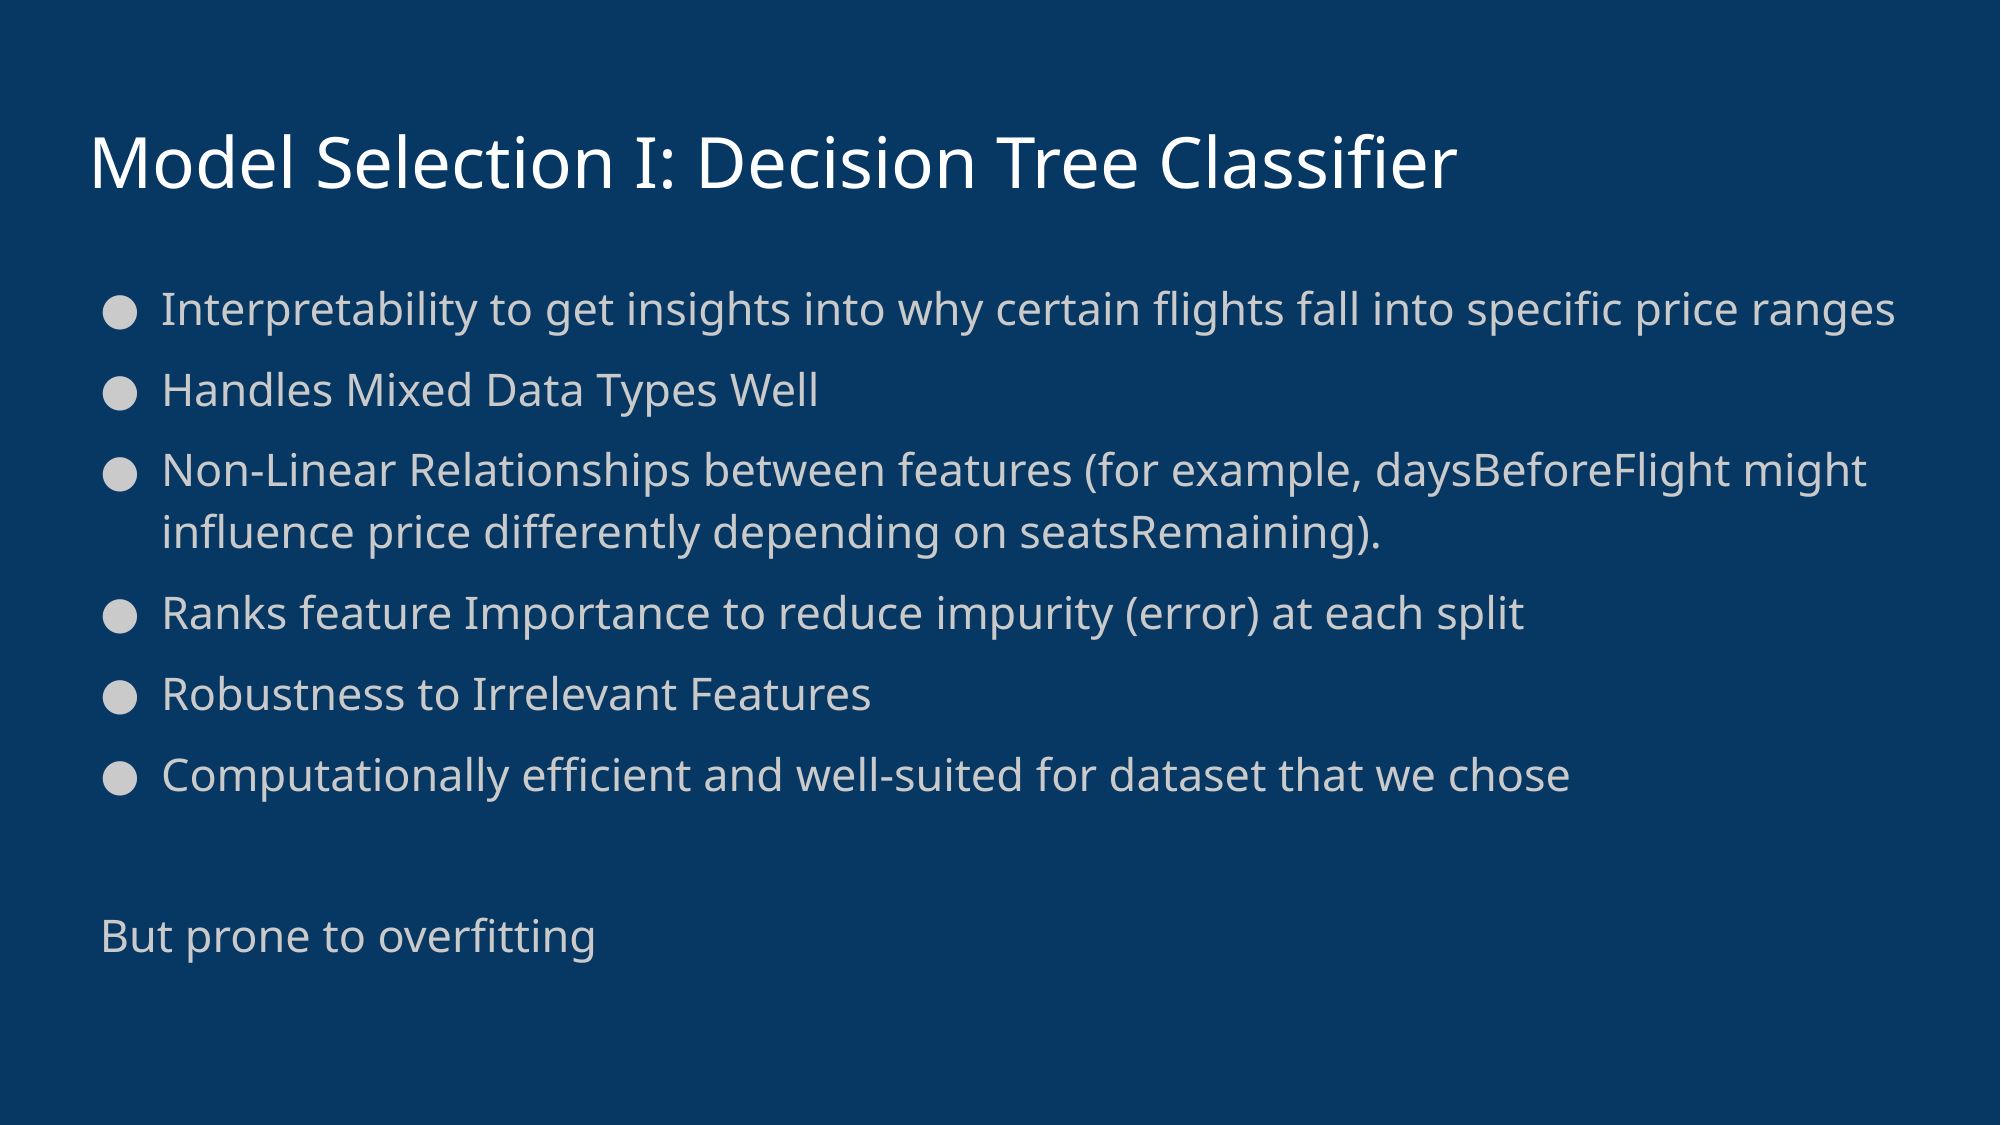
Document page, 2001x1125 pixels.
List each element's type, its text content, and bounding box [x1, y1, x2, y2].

list Interpretability to get insights into why certain flights fall into specific price ranges Handles Mixed Data Types Well Non-Linear Relationships between features (for example, daysBeforeFlight might influence price differently depending on seatsRemaining). Ranks feature Importance to reduce impurity (error) at each split Robustness to Irrelevant Features Computationally efficient and well-suited for dataset that we chose But prone to overfitting [68, 252, 1932, 1000]
title Model Selection I: Decision Tree Classifier [68, 97, 1932, 223]
